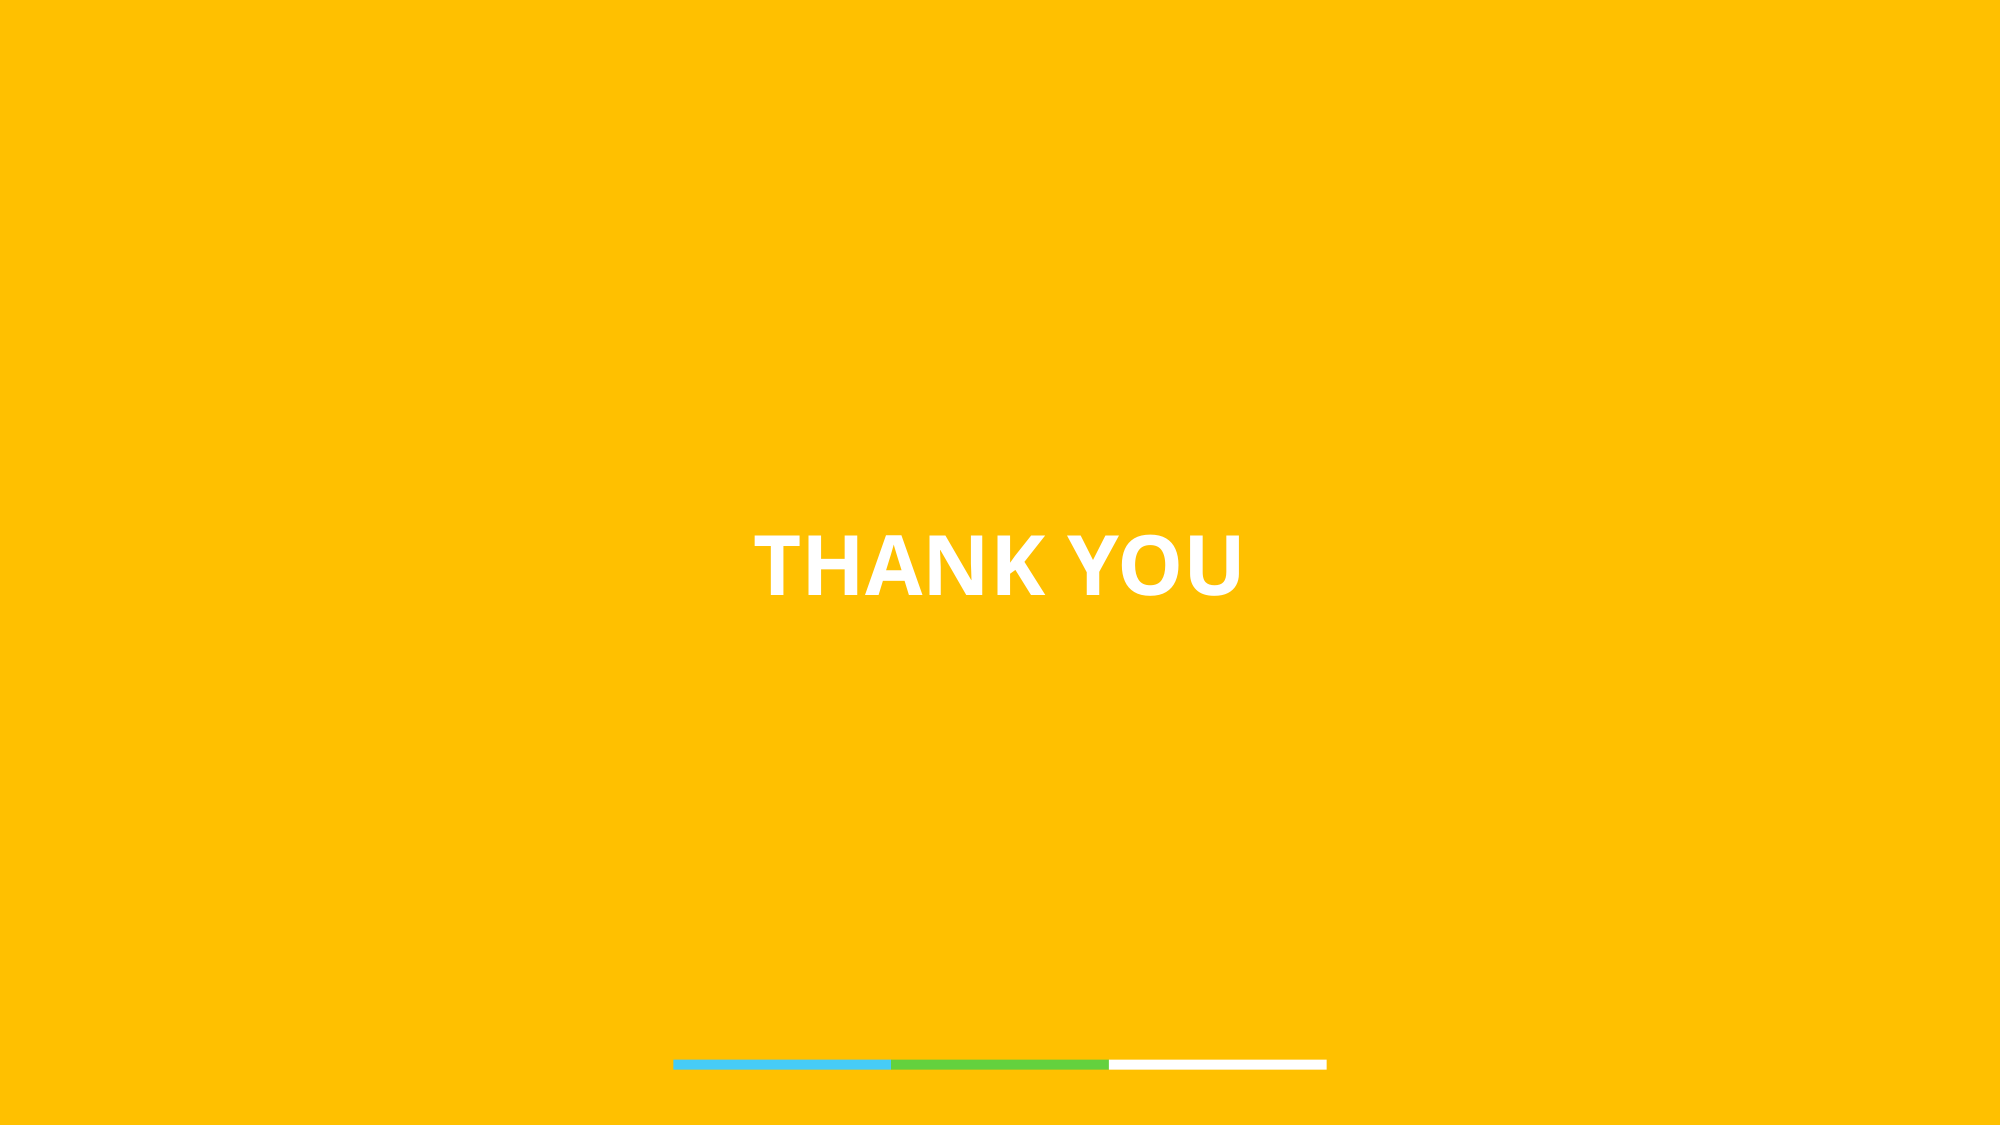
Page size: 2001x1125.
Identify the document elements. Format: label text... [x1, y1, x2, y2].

text_box THANK YOU [686, 504, 1314, 620]
